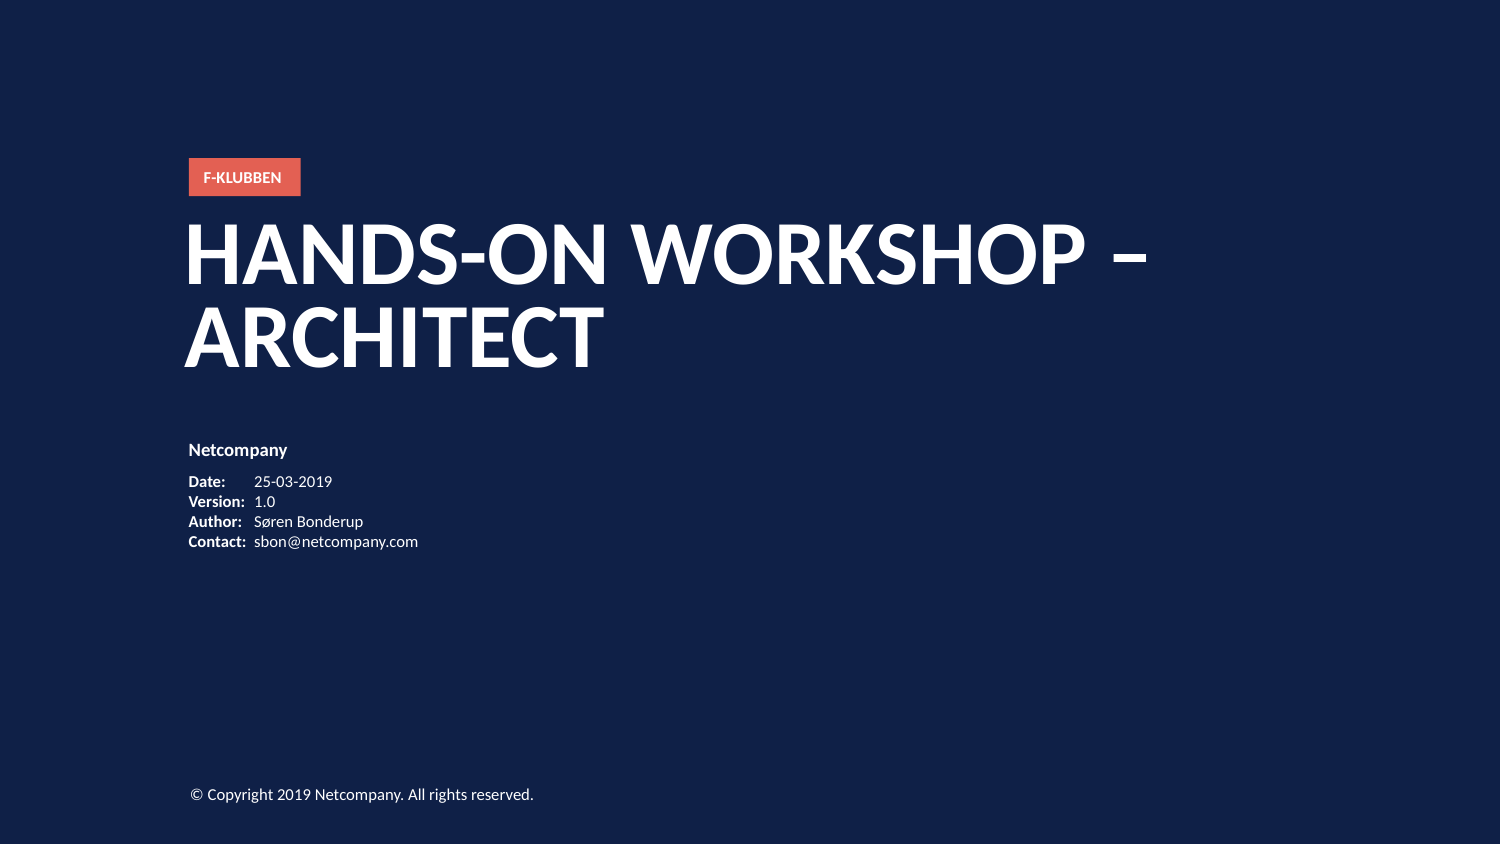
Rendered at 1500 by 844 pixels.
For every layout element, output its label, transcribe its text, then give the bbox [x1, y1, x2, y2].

title Hands-on Workshop – Architect [184, 219, 1166, 390]
list Netcompany [188, 437, 750, 475]
list 25-03-2019 [254, 471, 750, 490]
list F-klubben [188, 158, 301, 197]
list 1.0 [254, 490, 750, 510]
list sbon@netcompany.com [254, 531, 750, 554]
list Søren Bonderup [254, 510, 750, 531]
